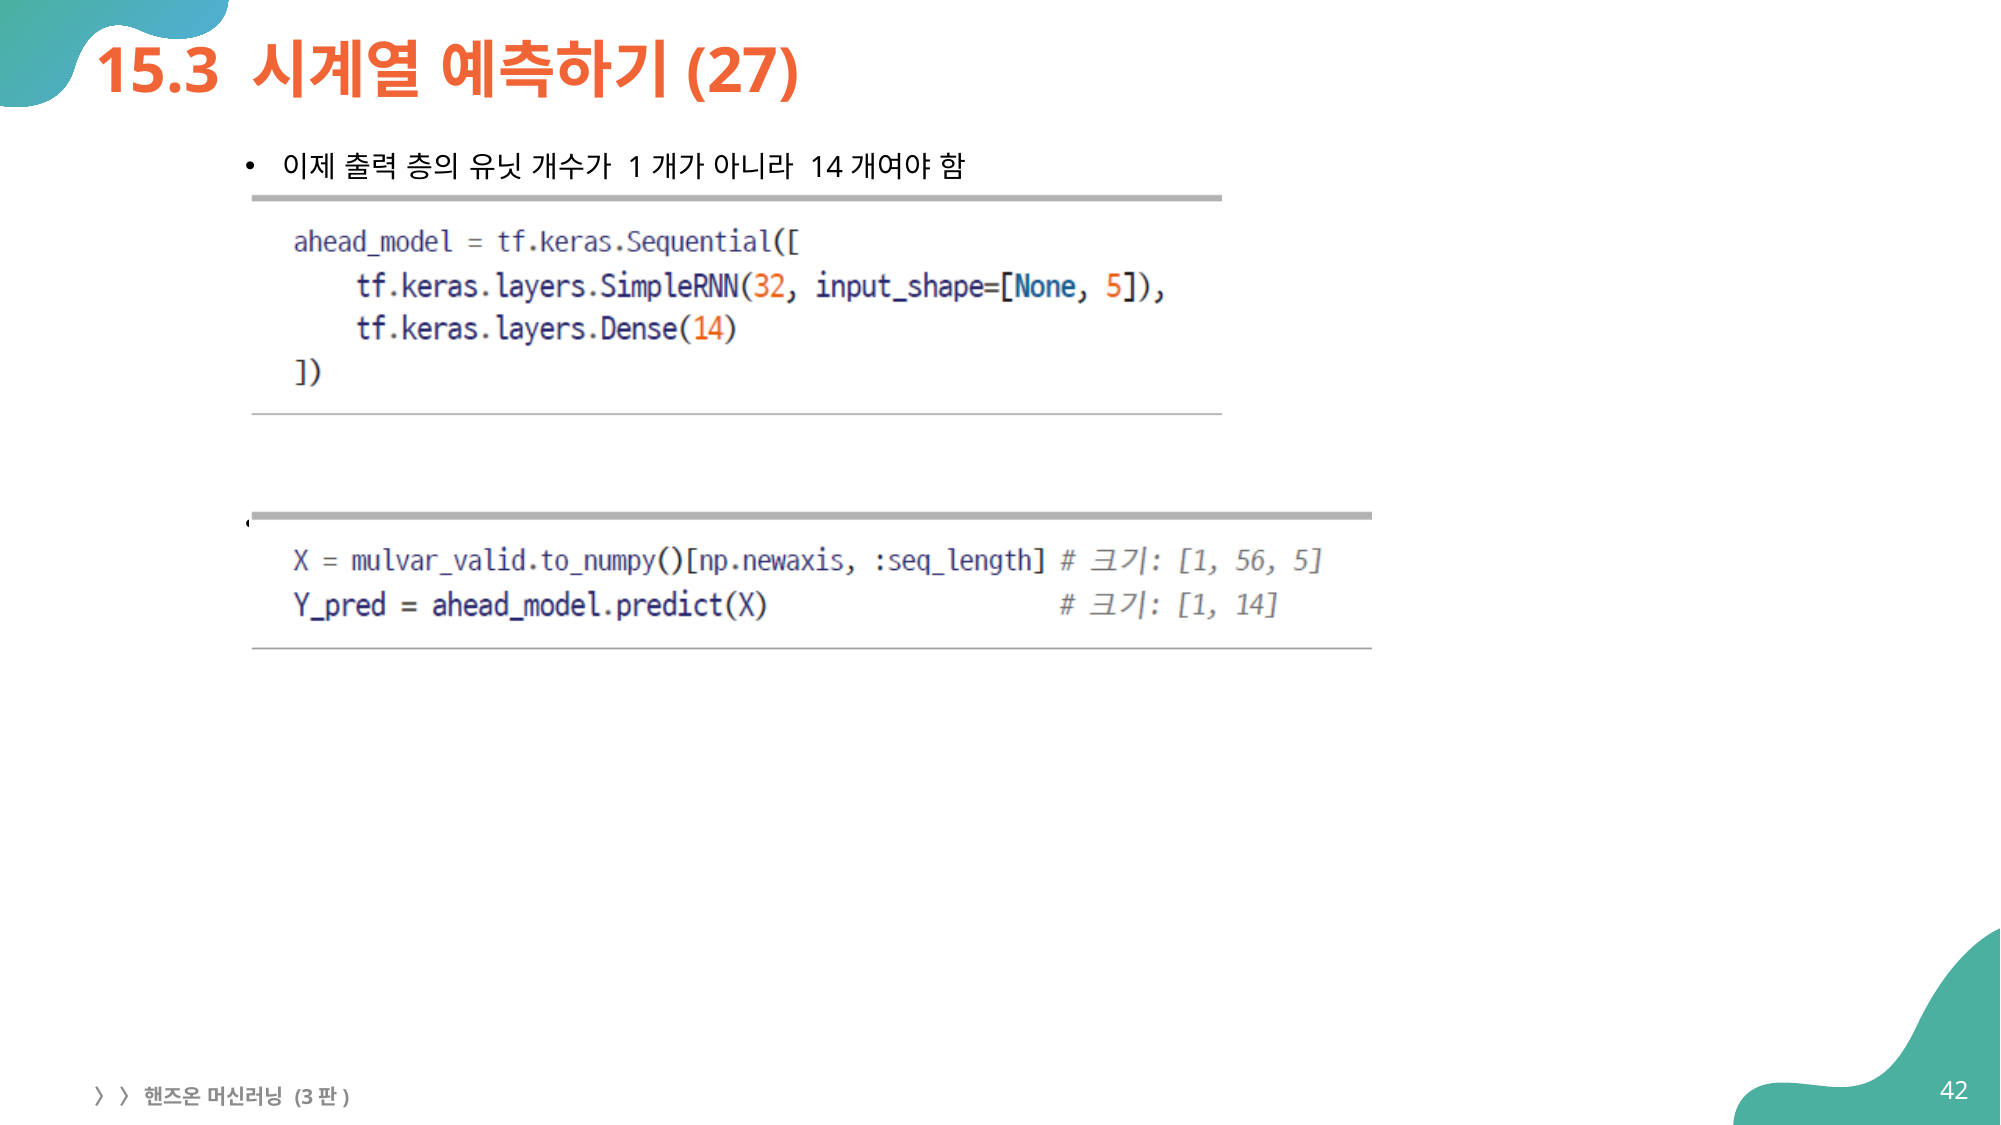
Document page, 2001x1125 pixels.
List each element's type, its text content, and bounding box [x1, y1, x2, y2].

picture [249, 509, 1372, 659]
list 이제 출력 층의 유닛 개수가 1개가 아니라 14개여야 함 이 모델을 훈련한 후, 다음과 같이 한 번에 다음1 4개 값을 예측 [79, 133, 1931, 1035]
footer 〉 〉 핸즈온 머신러닝 (3판) [79, 1078, 755, 1114]
slide_number 42 [1917, 1061, 1984, 1122]
title 15.3 시계열 예측하기(27) [79, 17, 1931, 128]
picture [249, 189, 1222, 423]
